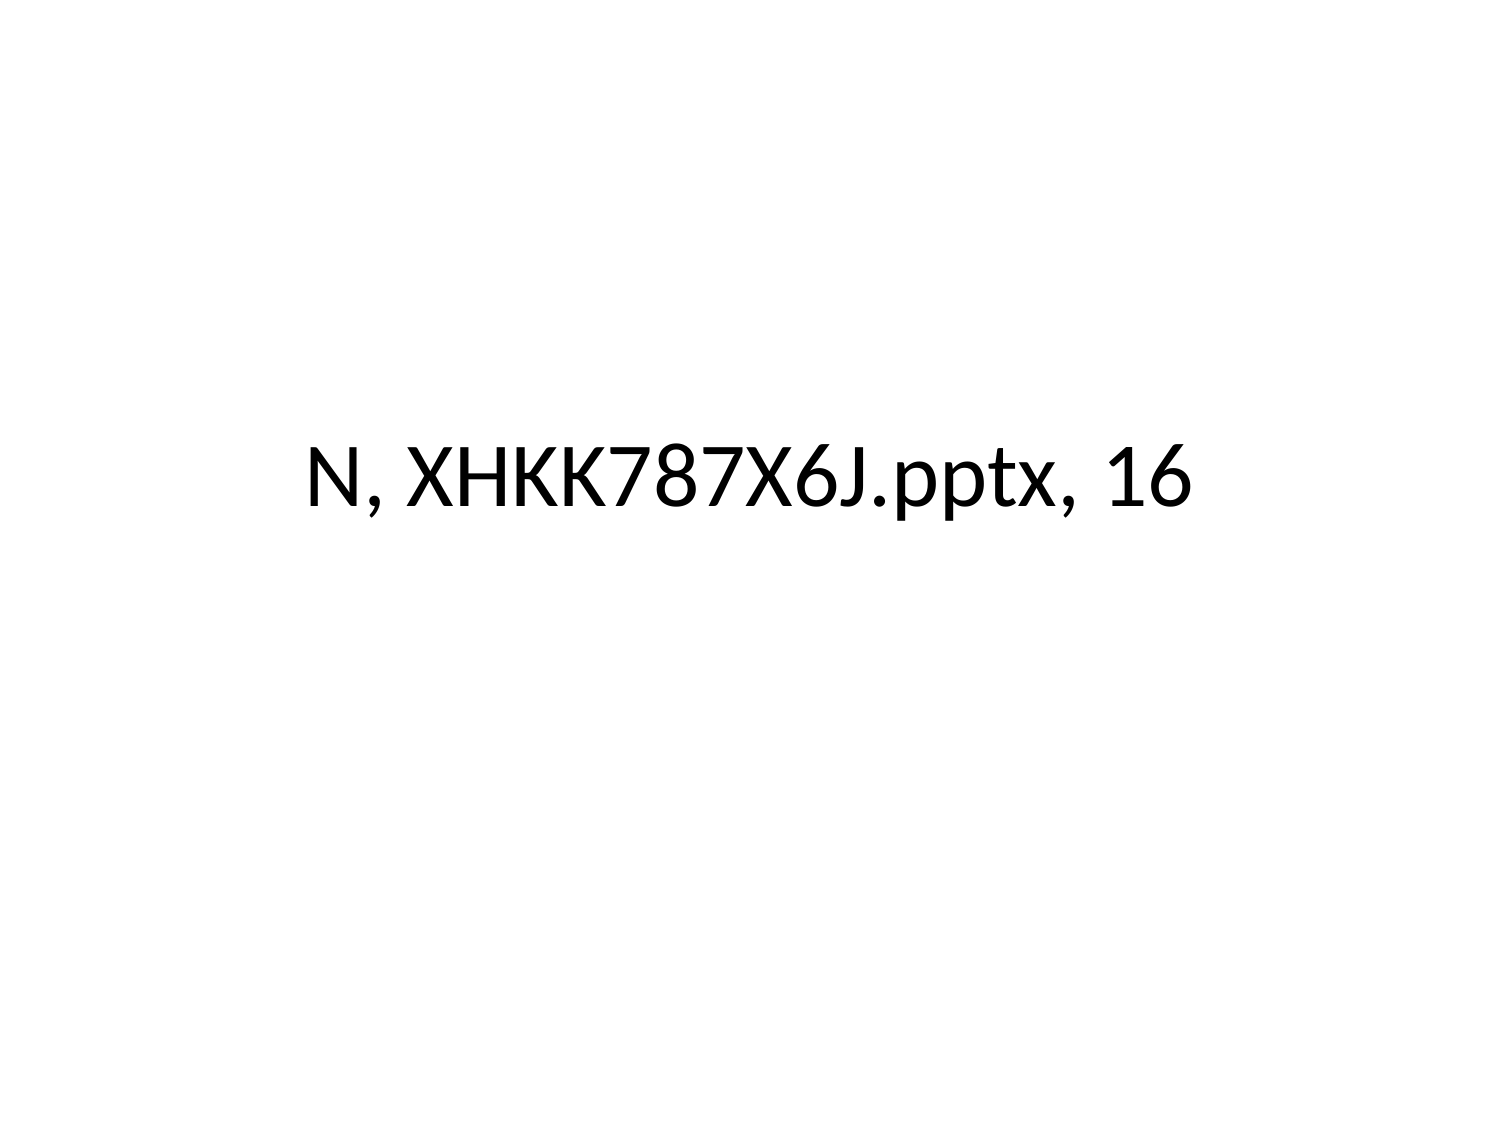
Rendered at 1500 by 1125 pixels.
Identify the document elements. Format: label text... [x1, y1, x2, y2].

title N, XHKK787X6J.pptx, 16 [112, 349, 1388, 591]
